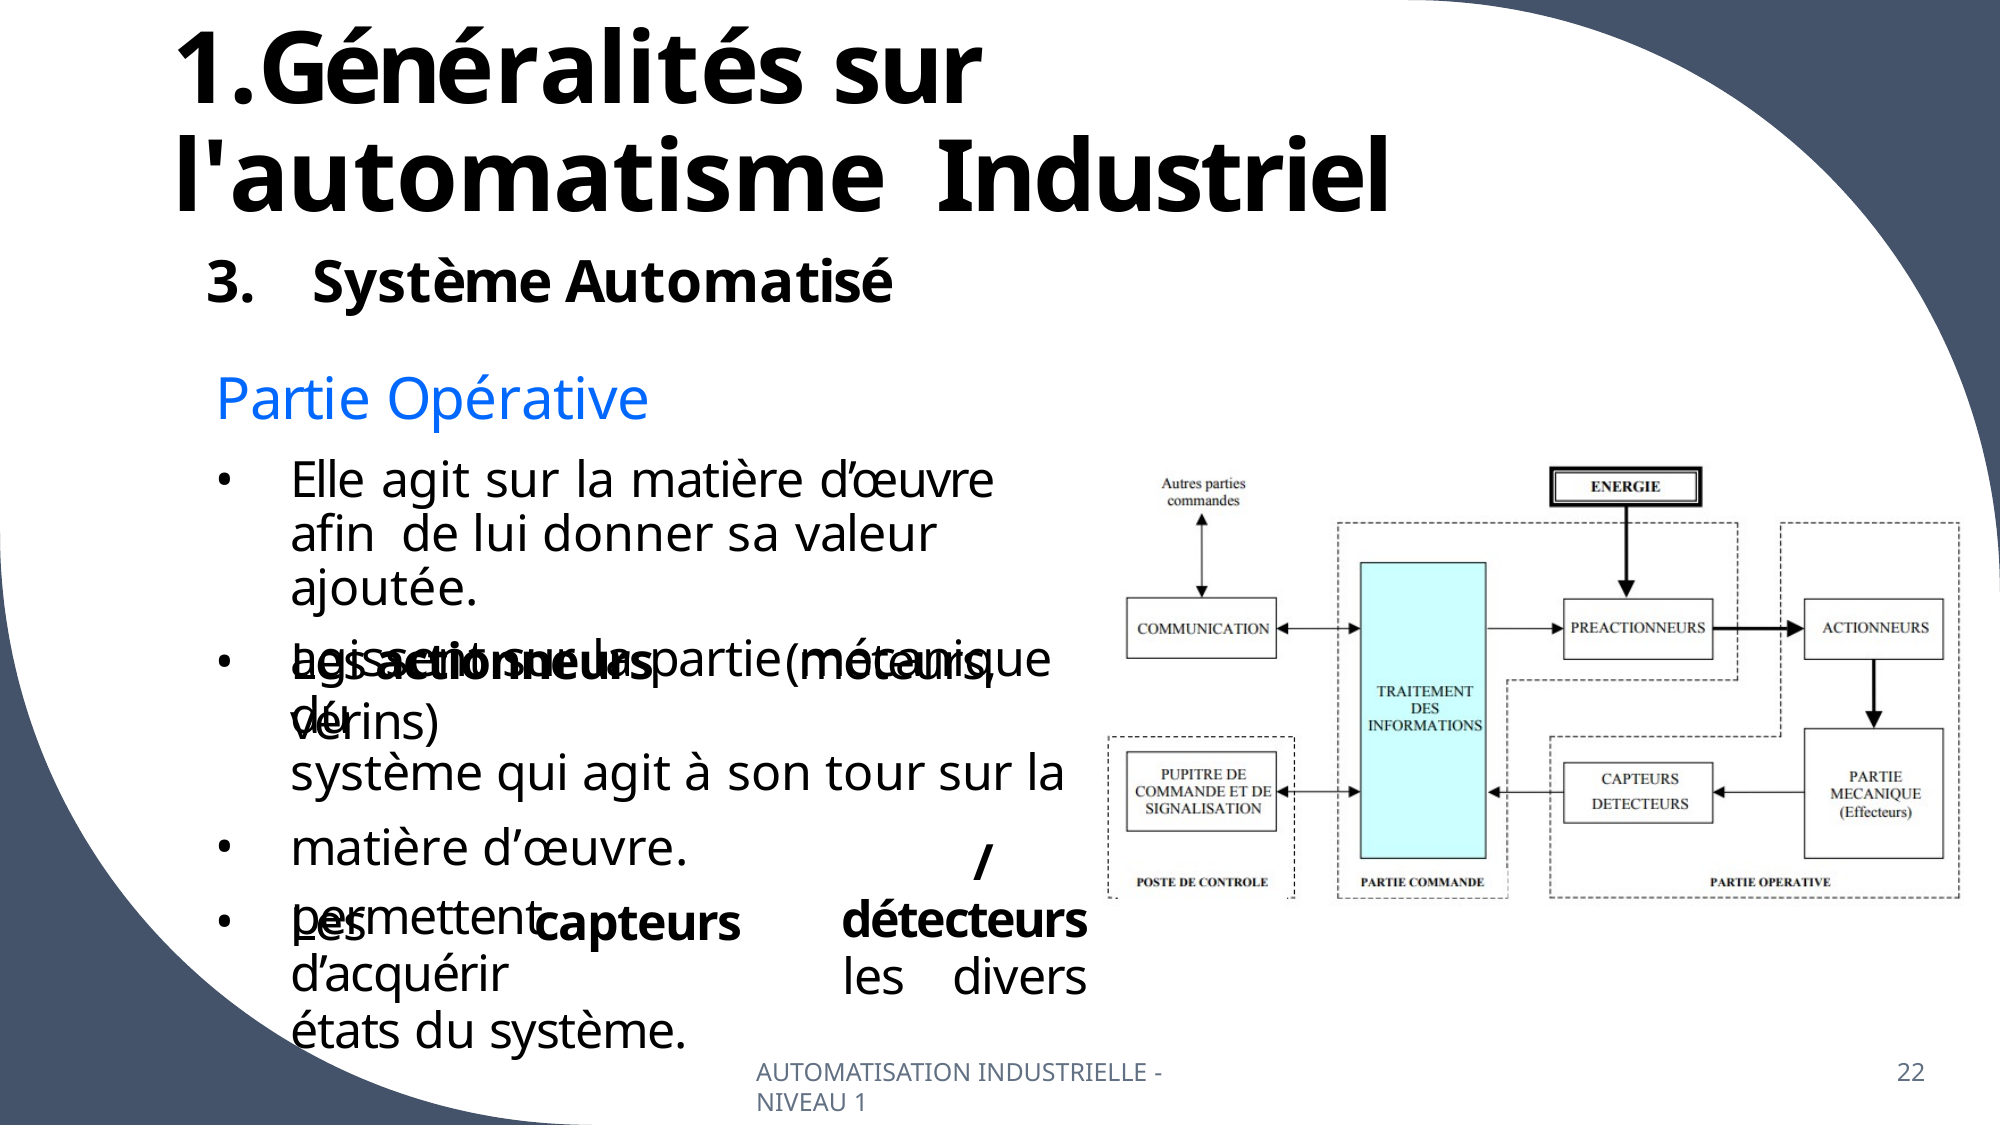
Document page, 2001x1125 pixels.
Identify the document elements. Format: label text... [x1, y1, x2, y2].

text_box Système Automatisé Partie Opérative Elle agit sur la matière d’œuvre afin de lui donner sa valeur ajoutée. Les actionneurs (moteurs, vérins) [204, 241, 1090, 750]
text_box / détecteurs les divers [741, 831, 1090, 1005]
title 1.Généralités sur l'automatisme Industriel [170, 0, 1555, 232]
picture [1101, 461, 1964, 908]
footer AUTOMATISATION INDUSTRIELLE - NIVEAU 1 [753, 1055, 1247, 1125]
text_box permettent d’acquérir états du système. [287, 885, 802, 1059]
text_box agissent sur la partie mécanique du système qui agit à son tour sur la matière d’œuvre. Les capteurs [213, 627, 1090, 951]
slide_number 22 [1890, 1055, 1930, 1125]
